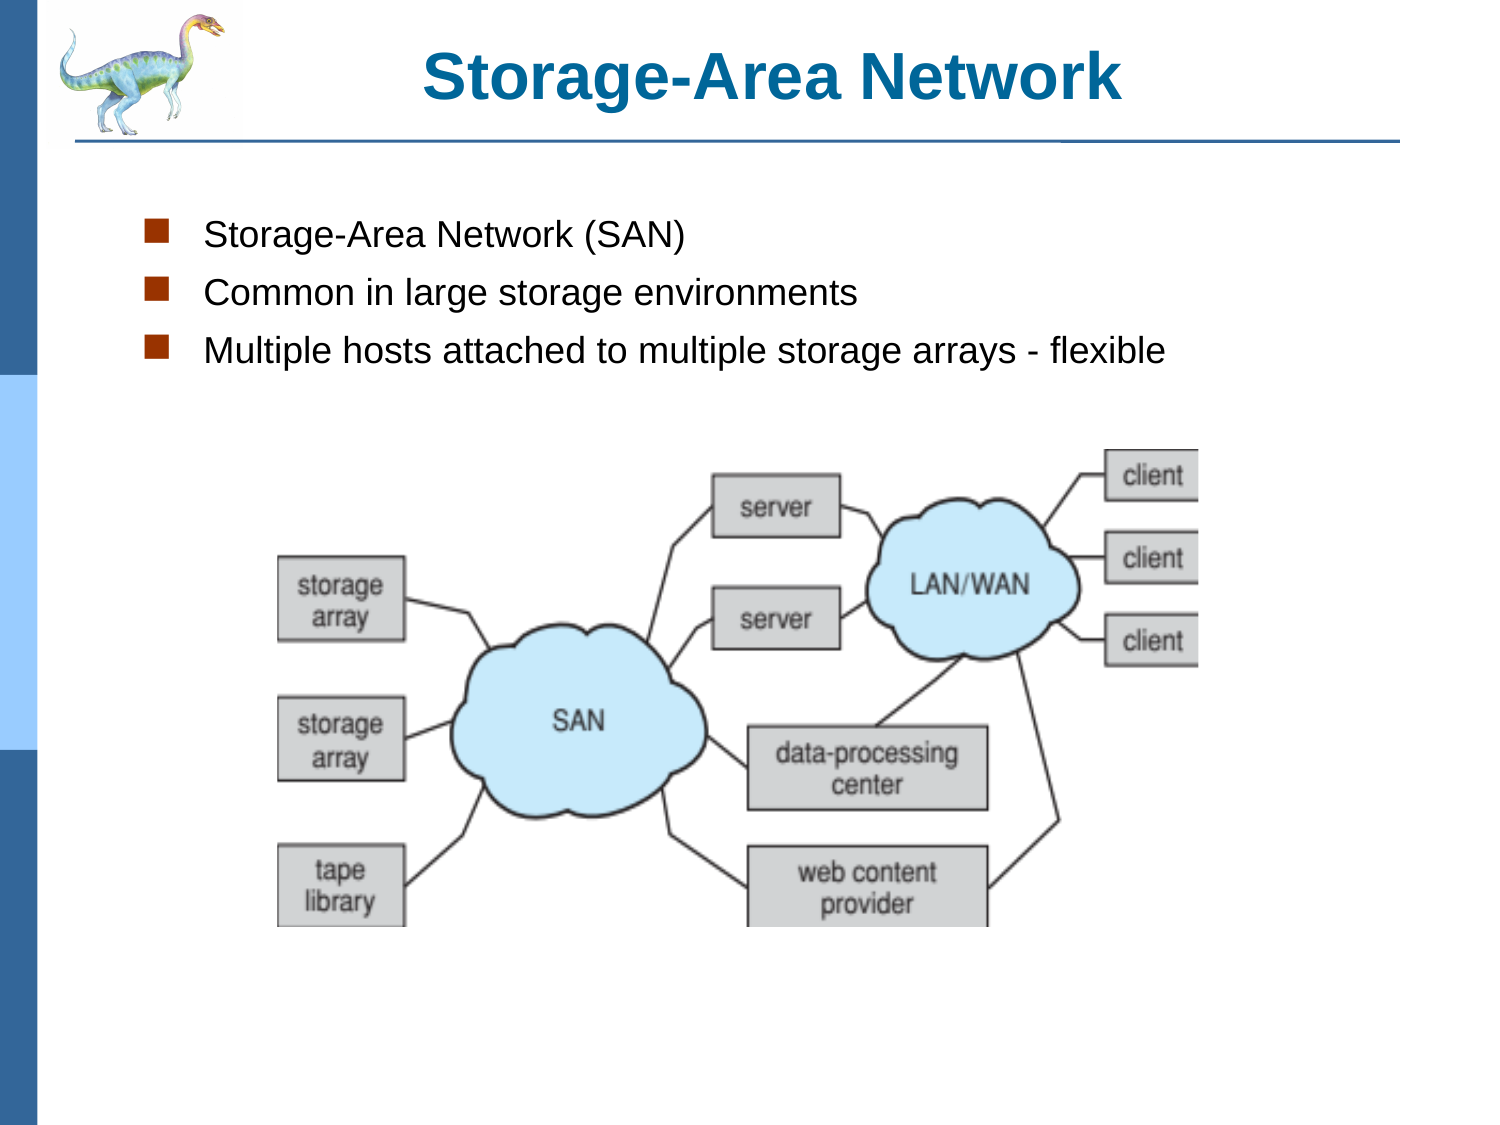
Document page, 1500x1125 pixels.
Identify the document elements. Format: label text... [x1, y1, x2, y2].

list Storage-Area Network (SAN) Common in large storage environments Multiple hosts attached to multiple storage arrays - flexible [132, 202, 1401, 946]
picture [277, 449, 1199, 927]
title Storage-Area Network [121, 25, 1425, 121]
picture [46, 0, 243, 149]
